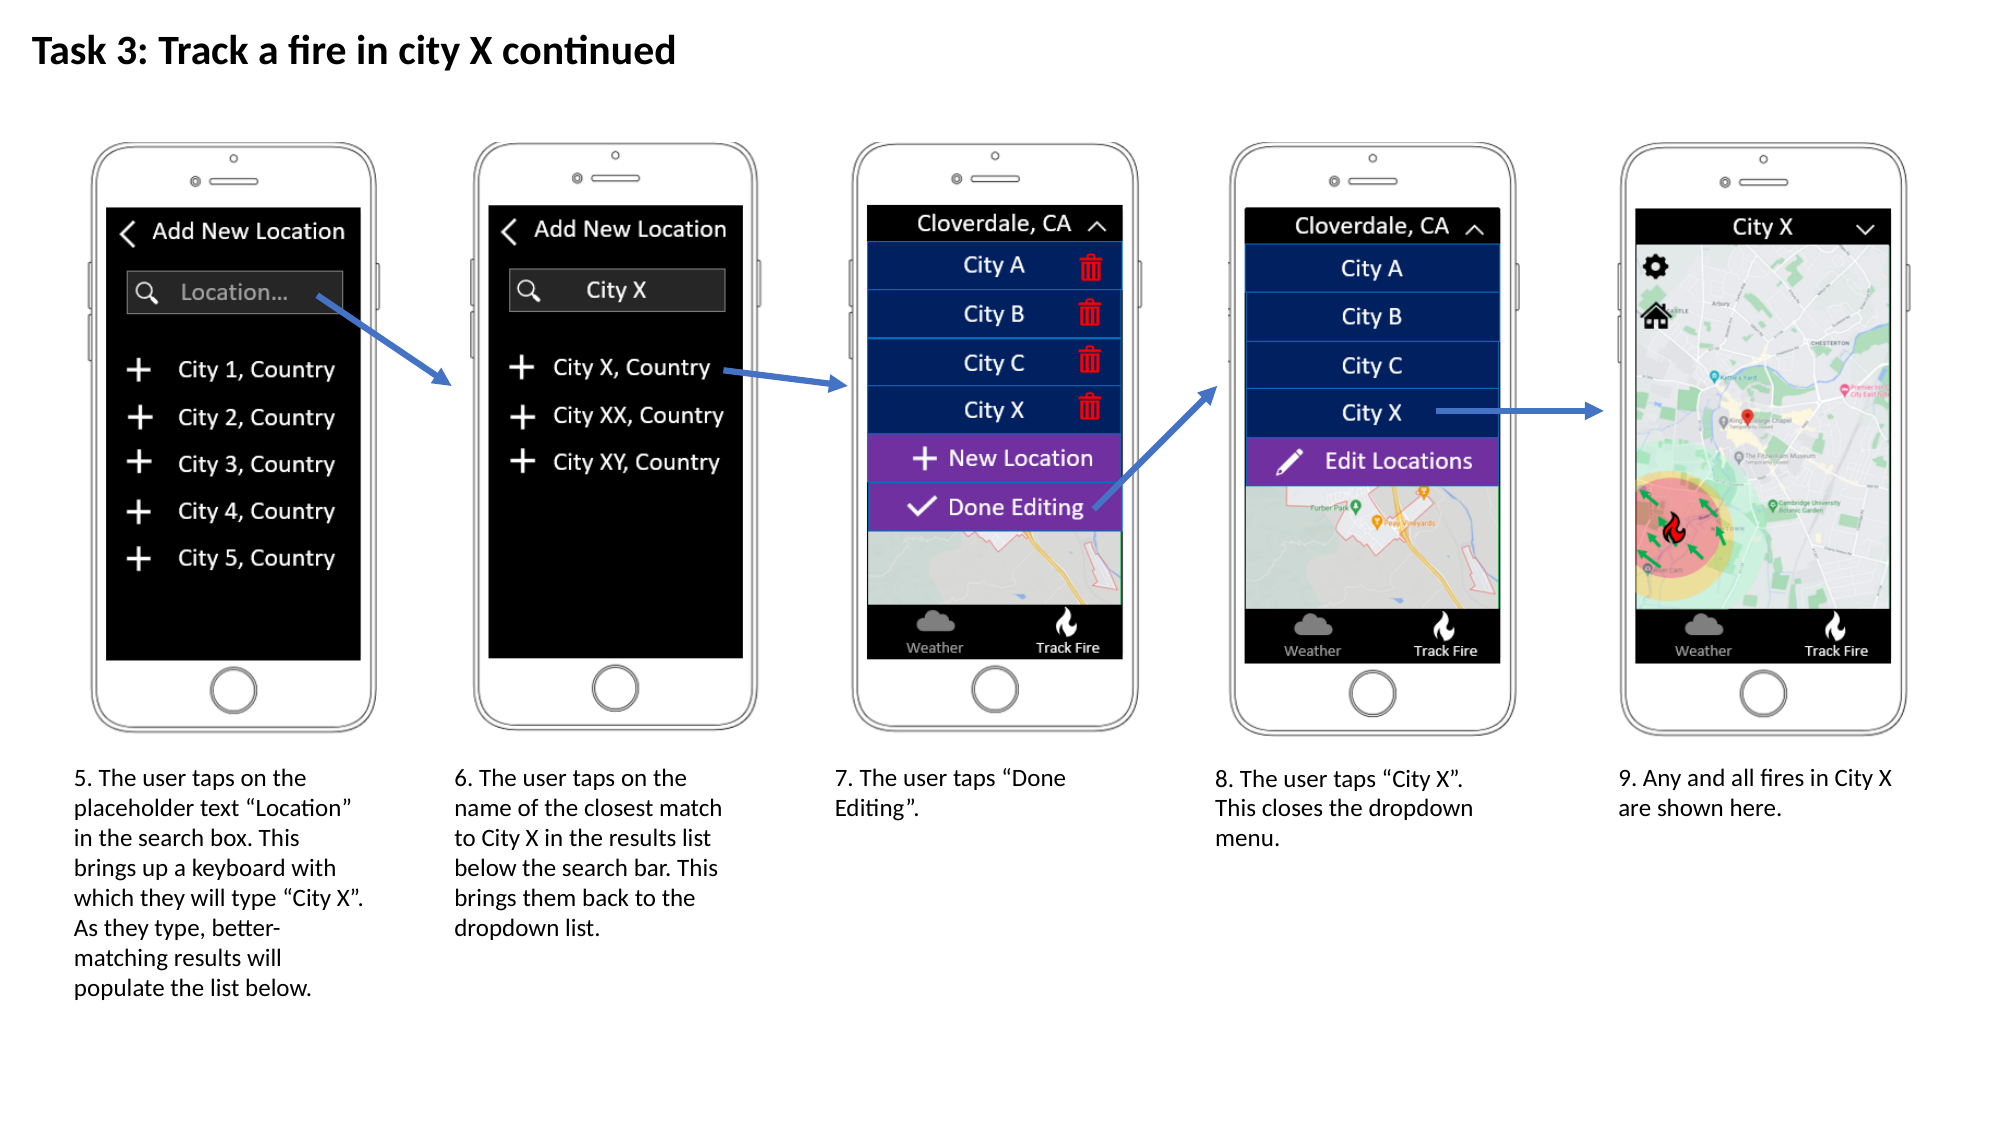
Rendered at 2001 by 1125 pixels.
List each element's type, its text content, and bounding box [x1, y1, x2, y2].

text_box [723, 370, 848, 386]
picture [467, 142, 763, 738]
text_box 5. The user taps on the placeholder text “Location” in the search box. This brings up a keyboard with which they will type “City X”. As they type, better-matching results will populate the list below. [59, 754, 383, 1009]
text_box Task 3: Track a fire in city X continued [17, 15, 1046, 81]
text_box 8. The user taps “City X”. This closes the dropdown menu. [1200, 754, 1524, 860]
picture [1228, 142, 1524, 738]
picture [1617, 142, 1914, 738]
text_box 7. The user taps “Done Editing”. [820, 754, 1144, 830]
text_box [317, 295, 452, 386]
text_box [1093, 385, 1218, 510]
picture [86, 142, 383, 738]
text_box 6. The user taps on the name of the closest match to City X in the results list below the search bar. This brings them back to the dropdown list. [439, 754, 763, 949]
text_box 9. Any and all fires in City X are shown here. [1603, 754, 1928, 830]
picture [847, 142, 1144, 738]
